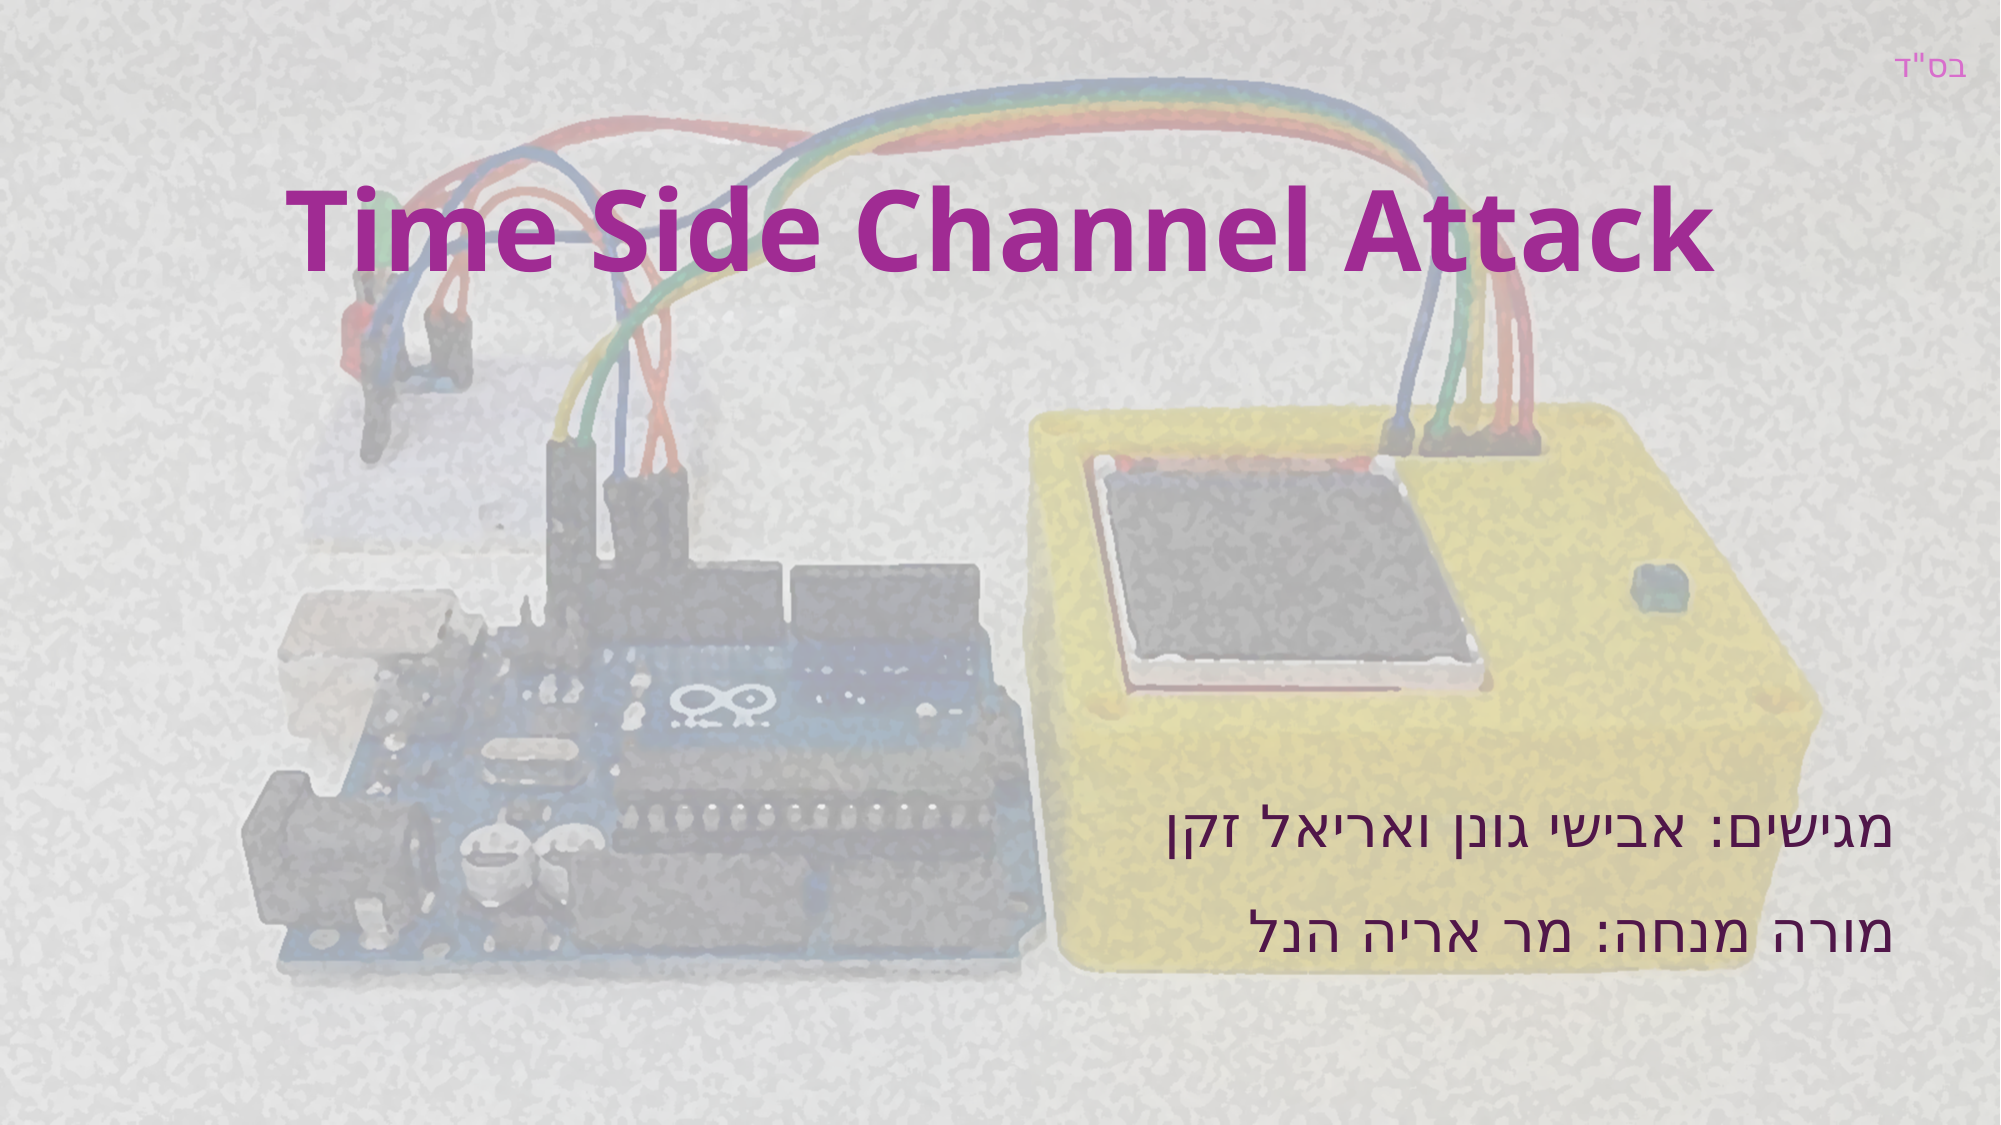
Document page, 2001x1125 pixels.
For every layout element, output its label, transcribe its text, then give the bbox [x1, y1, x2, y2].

text_box Time Side Channel Attack [269, 151, 1731, 302]
text_box [0, 0, 2000, 1125]
text_box מגישים: אבישי גונן ואריאל זקן מורה מנחה: מר אריה הנל [851, 746, 1912, 972]
